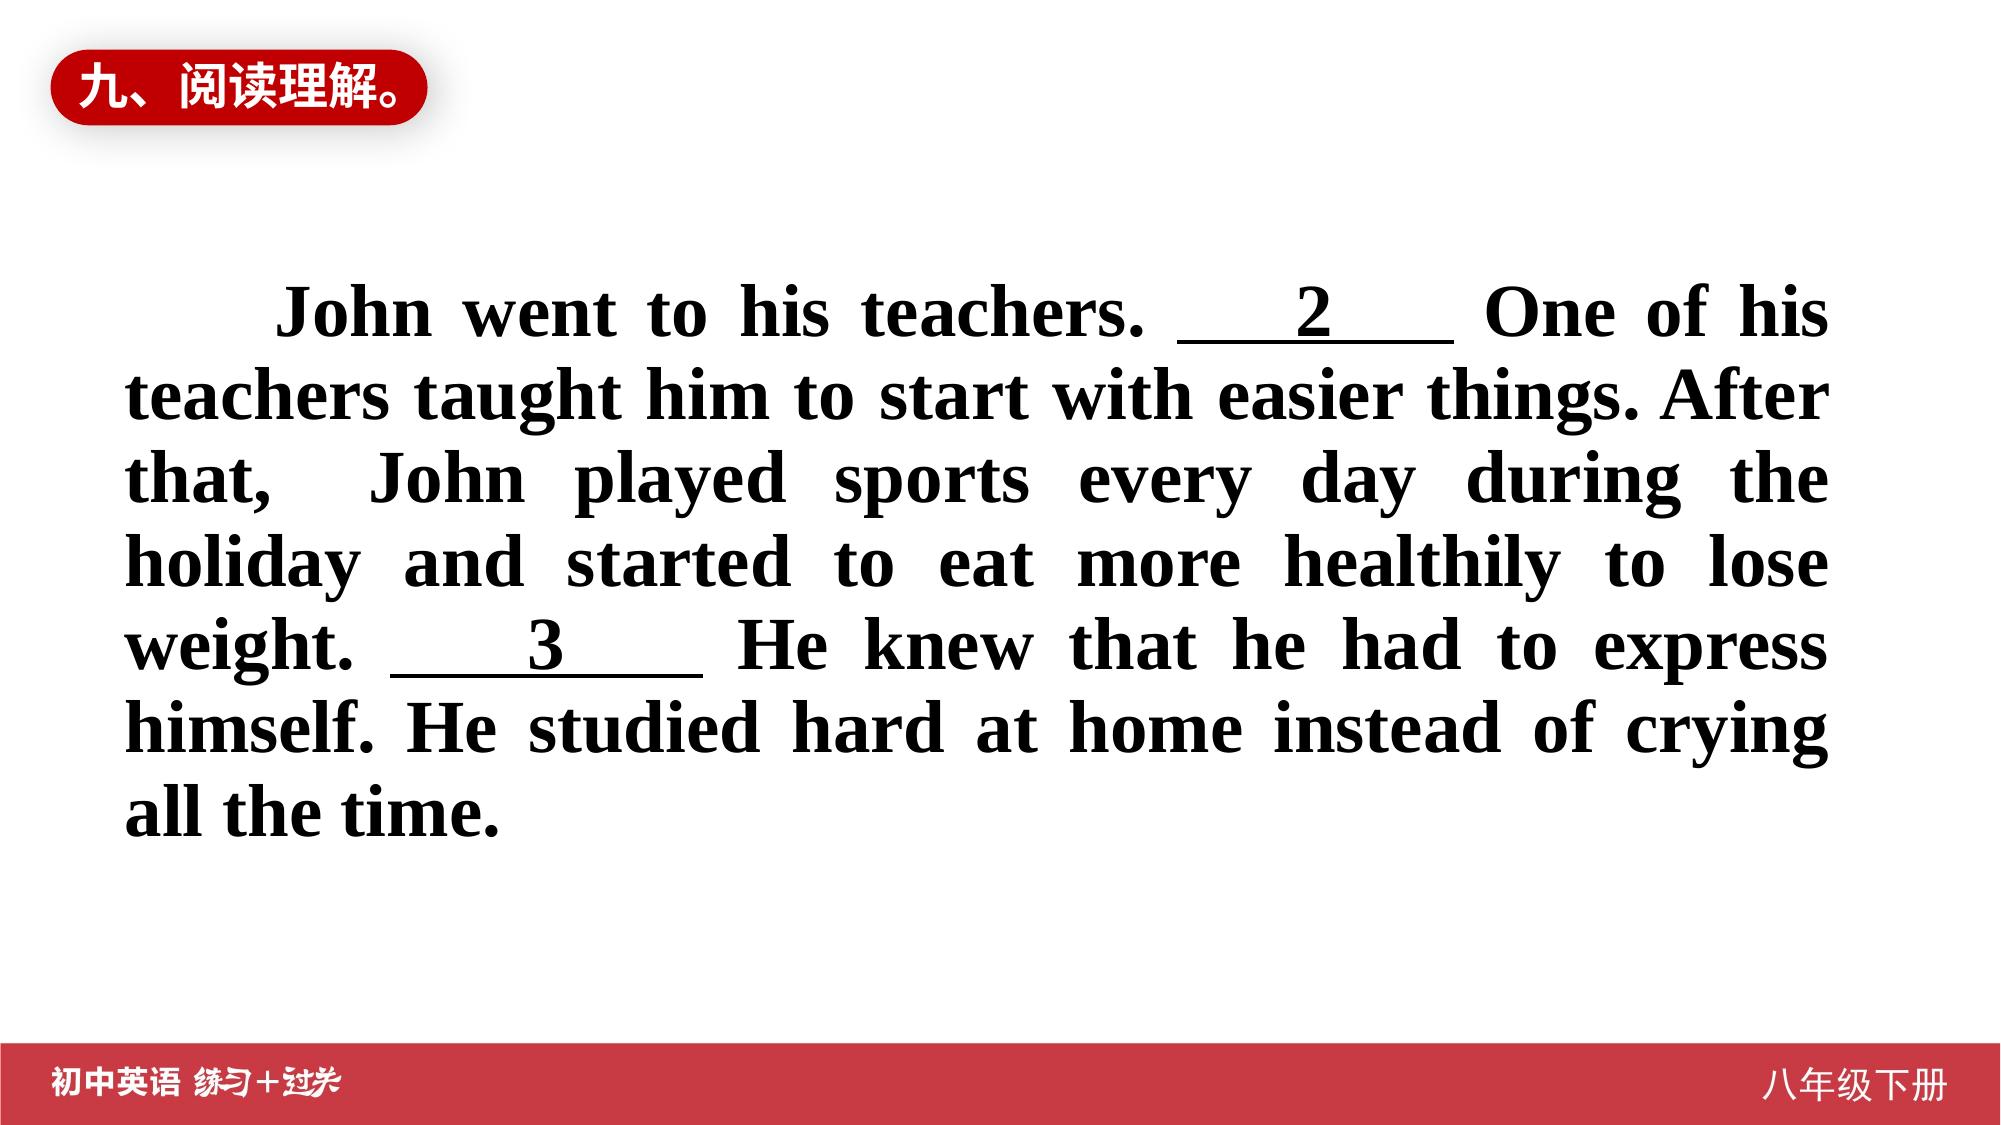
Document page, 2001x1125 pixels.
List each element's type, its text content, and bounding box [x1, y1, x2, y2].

text_box [70, 122, 408, 127]
text_box [49, 58, 63, 117]
picture [0, 0, 2001, 1125]
text_box John went to his teachers. 2 One of his teachers taught him to start with easier things. After that, John played sports every day during the holiday and started to eat more healthily to lose weight. 3 He knew that he had to express himself. He studied hard at home instead of crying all the time. [109, 260, 1846, 942]
text_box 九、阅读理解。 [63, 47, 428, 122]
